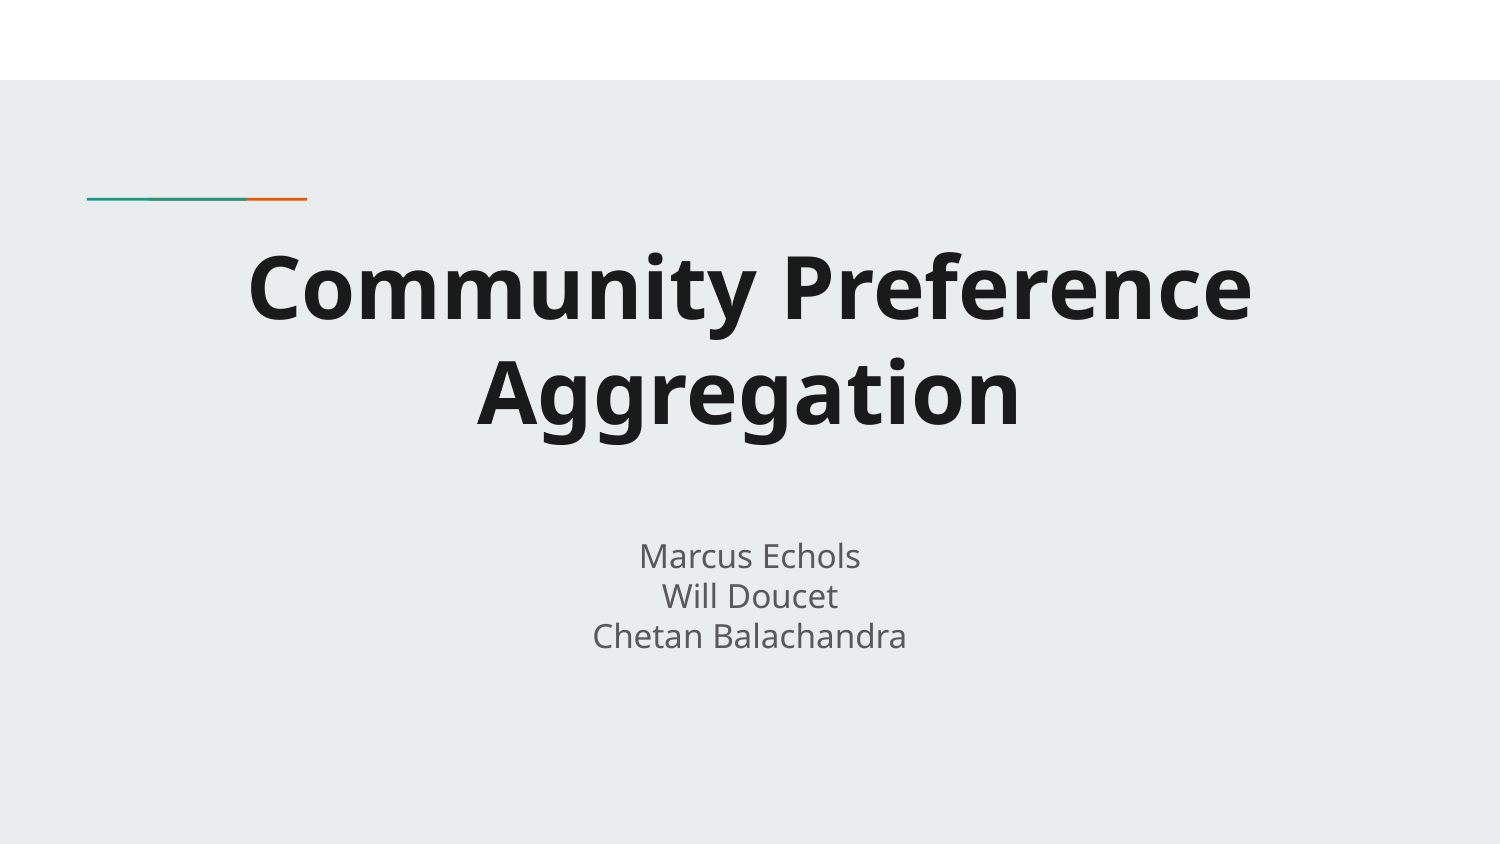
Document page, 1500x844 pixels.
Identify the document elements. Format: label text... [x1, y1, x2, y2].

subtitle Marcus Echols Will Doucet Chetan Balachandra [119, 520, 1381, 610]
title Community Preference Aggregation [119, 216, 1381, 490]
